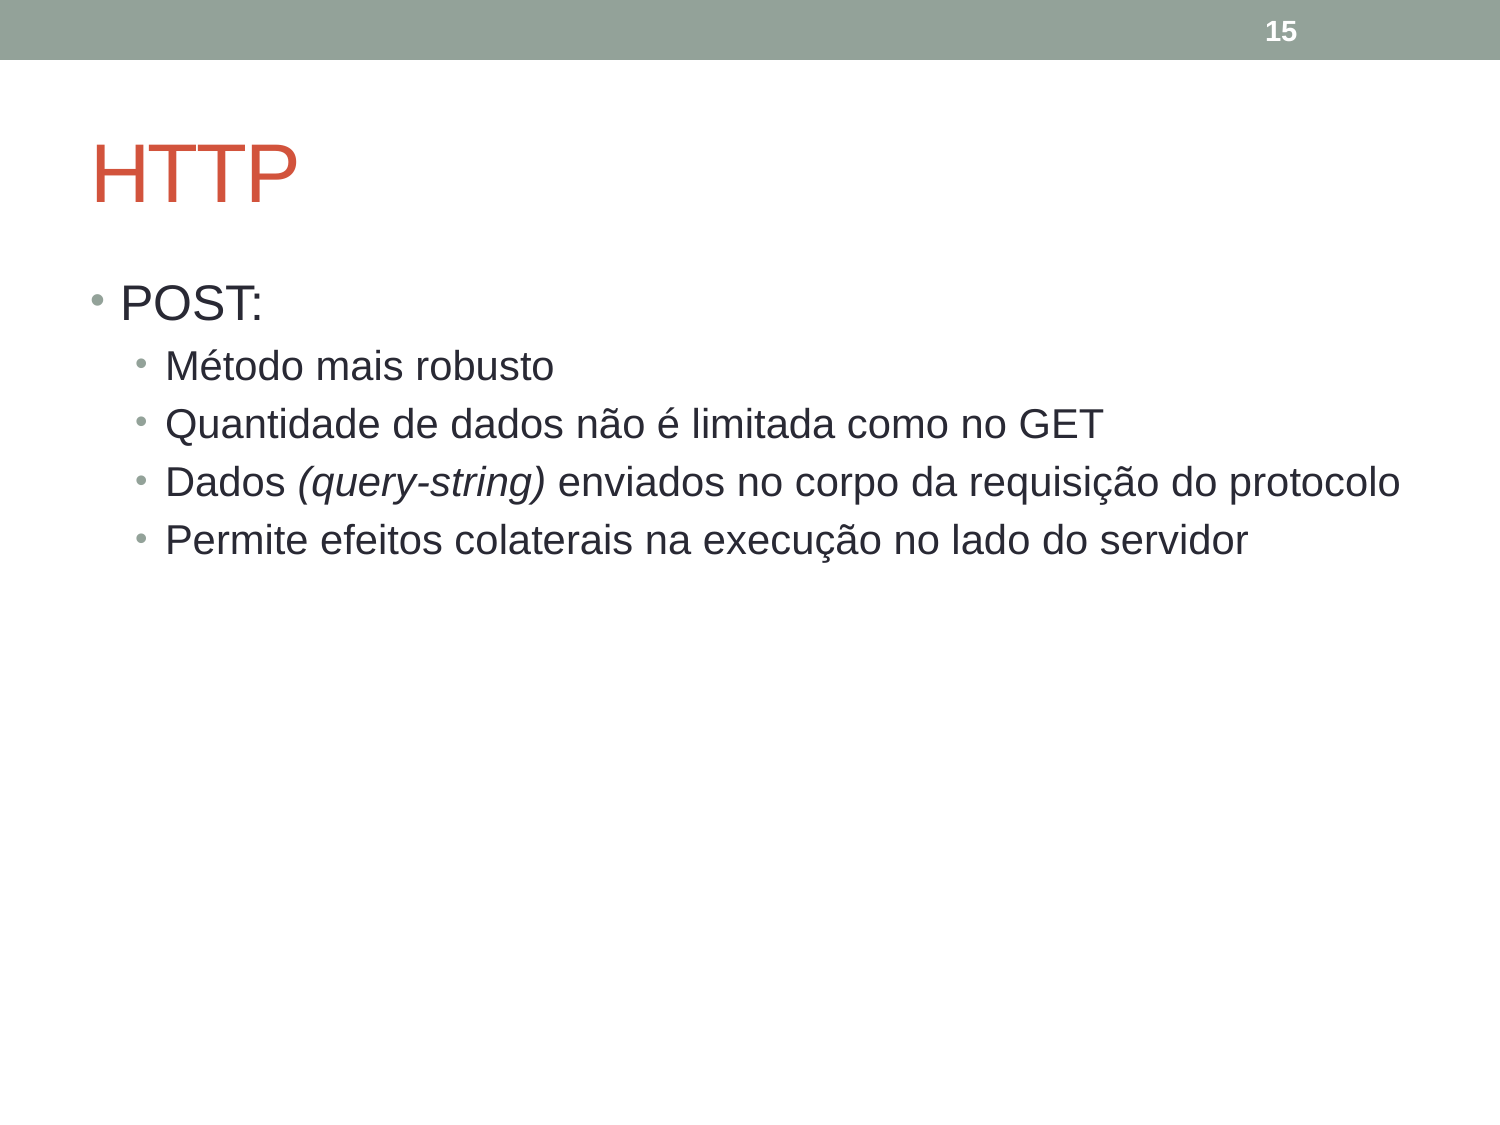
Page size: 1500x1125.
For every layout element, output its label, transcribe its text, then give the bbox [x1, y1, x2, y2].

title HTTP [75, 87, 1425, 250]
slide_number 15 [1250, 3, 1425, 57]
list POST: Método mais robusto Quantidade de dados não é limitada como no GET Dados (query-string) enviados no corpo da requisição do protocolo Permite efeitos colaterais na execução no lado do servidor [75, 262, 1425, 1063]
